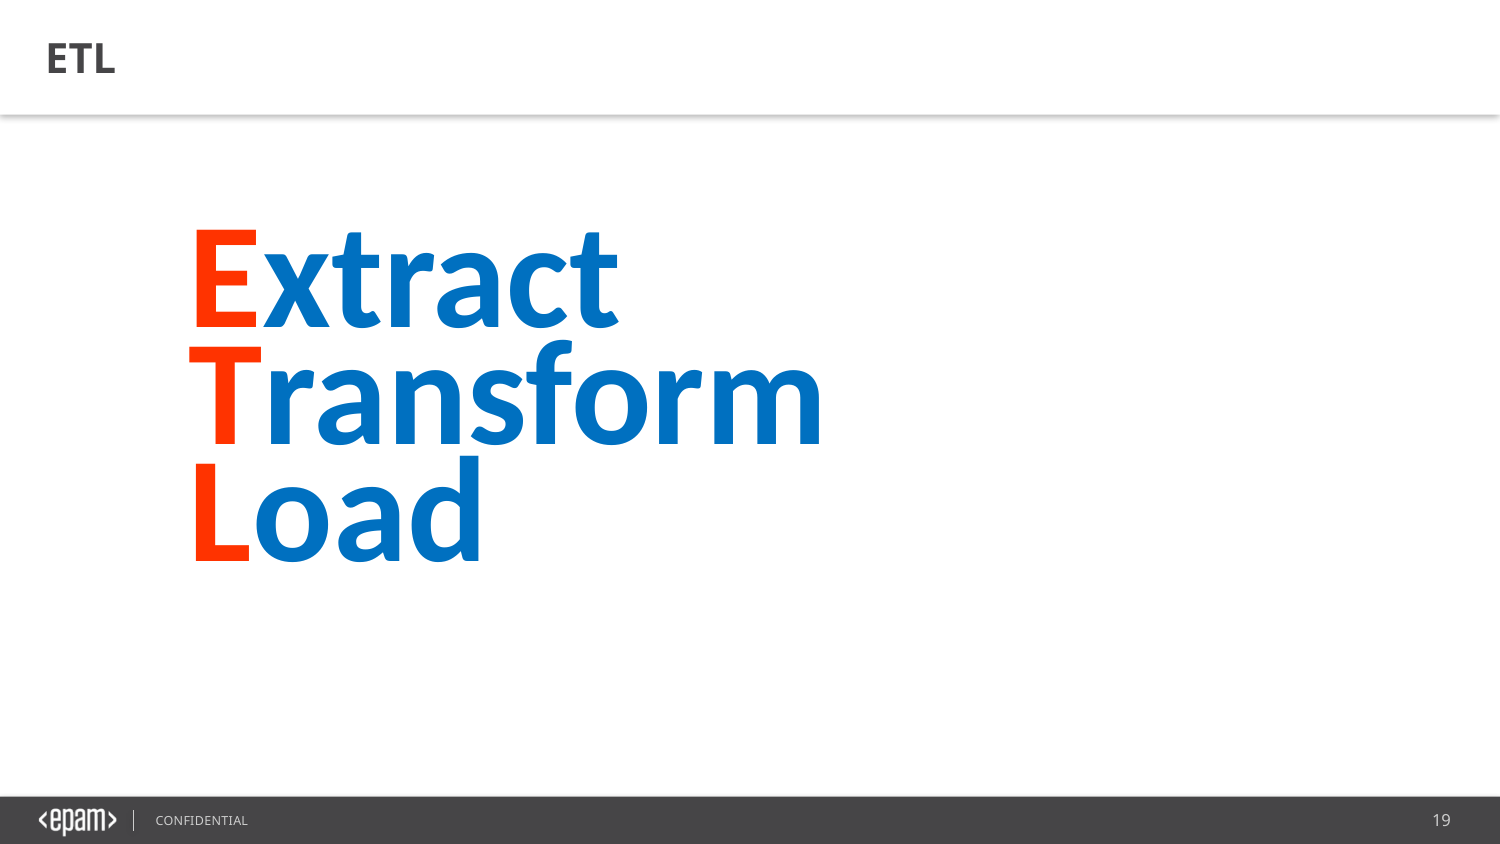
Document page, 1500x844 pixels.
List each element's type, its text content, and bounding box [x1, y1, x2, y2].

text_box Extract Transform Load [174, 226, 1209, 593]
picture [38, 808, 117, 837]
list ETL [0, 0, 1500, 115]
